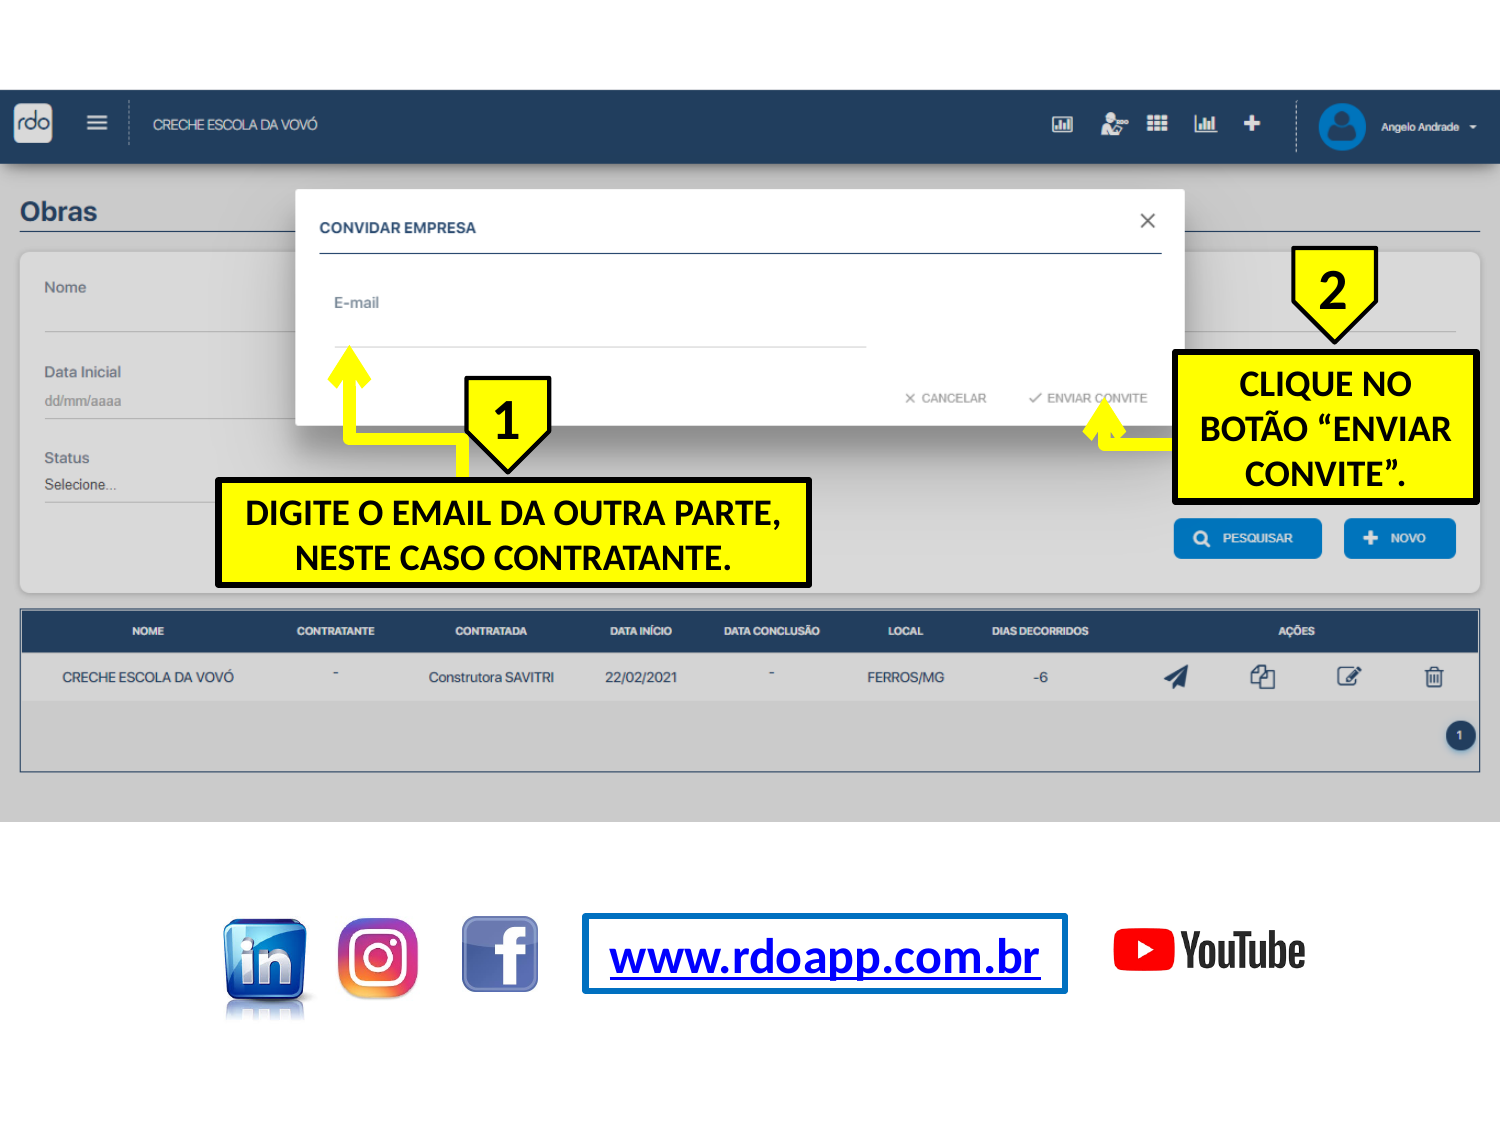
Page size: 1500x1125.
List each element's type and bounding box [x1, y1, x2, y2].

picture [0, 89, 1500, 822]
text_box [214, 904, 1306, 1024]
text_box [218, 344, 810, 587]
text_box [1104, 243, 1477, 504]
